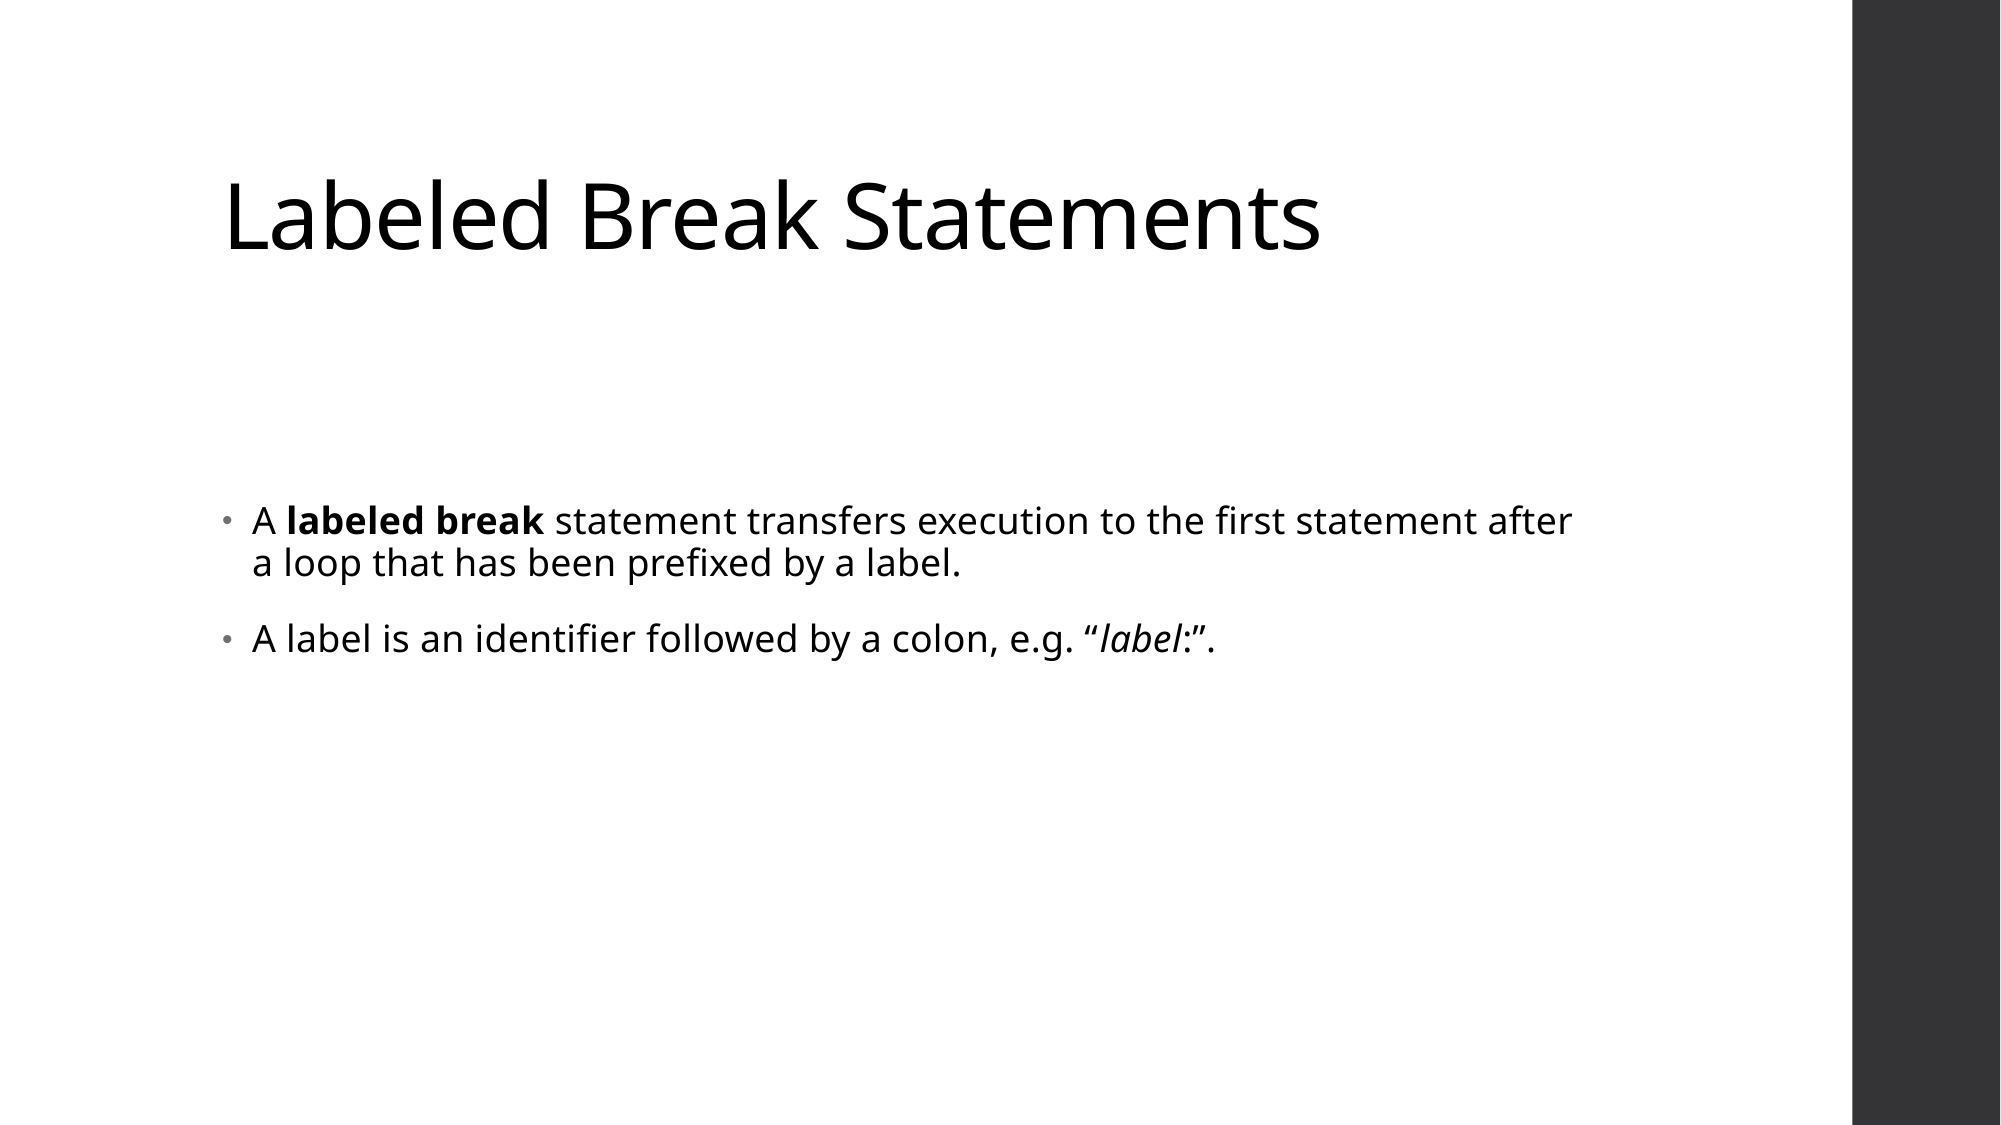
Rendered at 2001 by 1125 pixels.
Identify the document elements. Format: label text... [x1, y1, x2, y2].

title Labeled Break Statements [206, 60, 1797, 278]
list A labeled break statement transfers execution to the first statement after a loop that has been prefixed by a label. A label is an identifier followed by a colon, e.g. “label:”. [206, 299, 1617, 1014]
